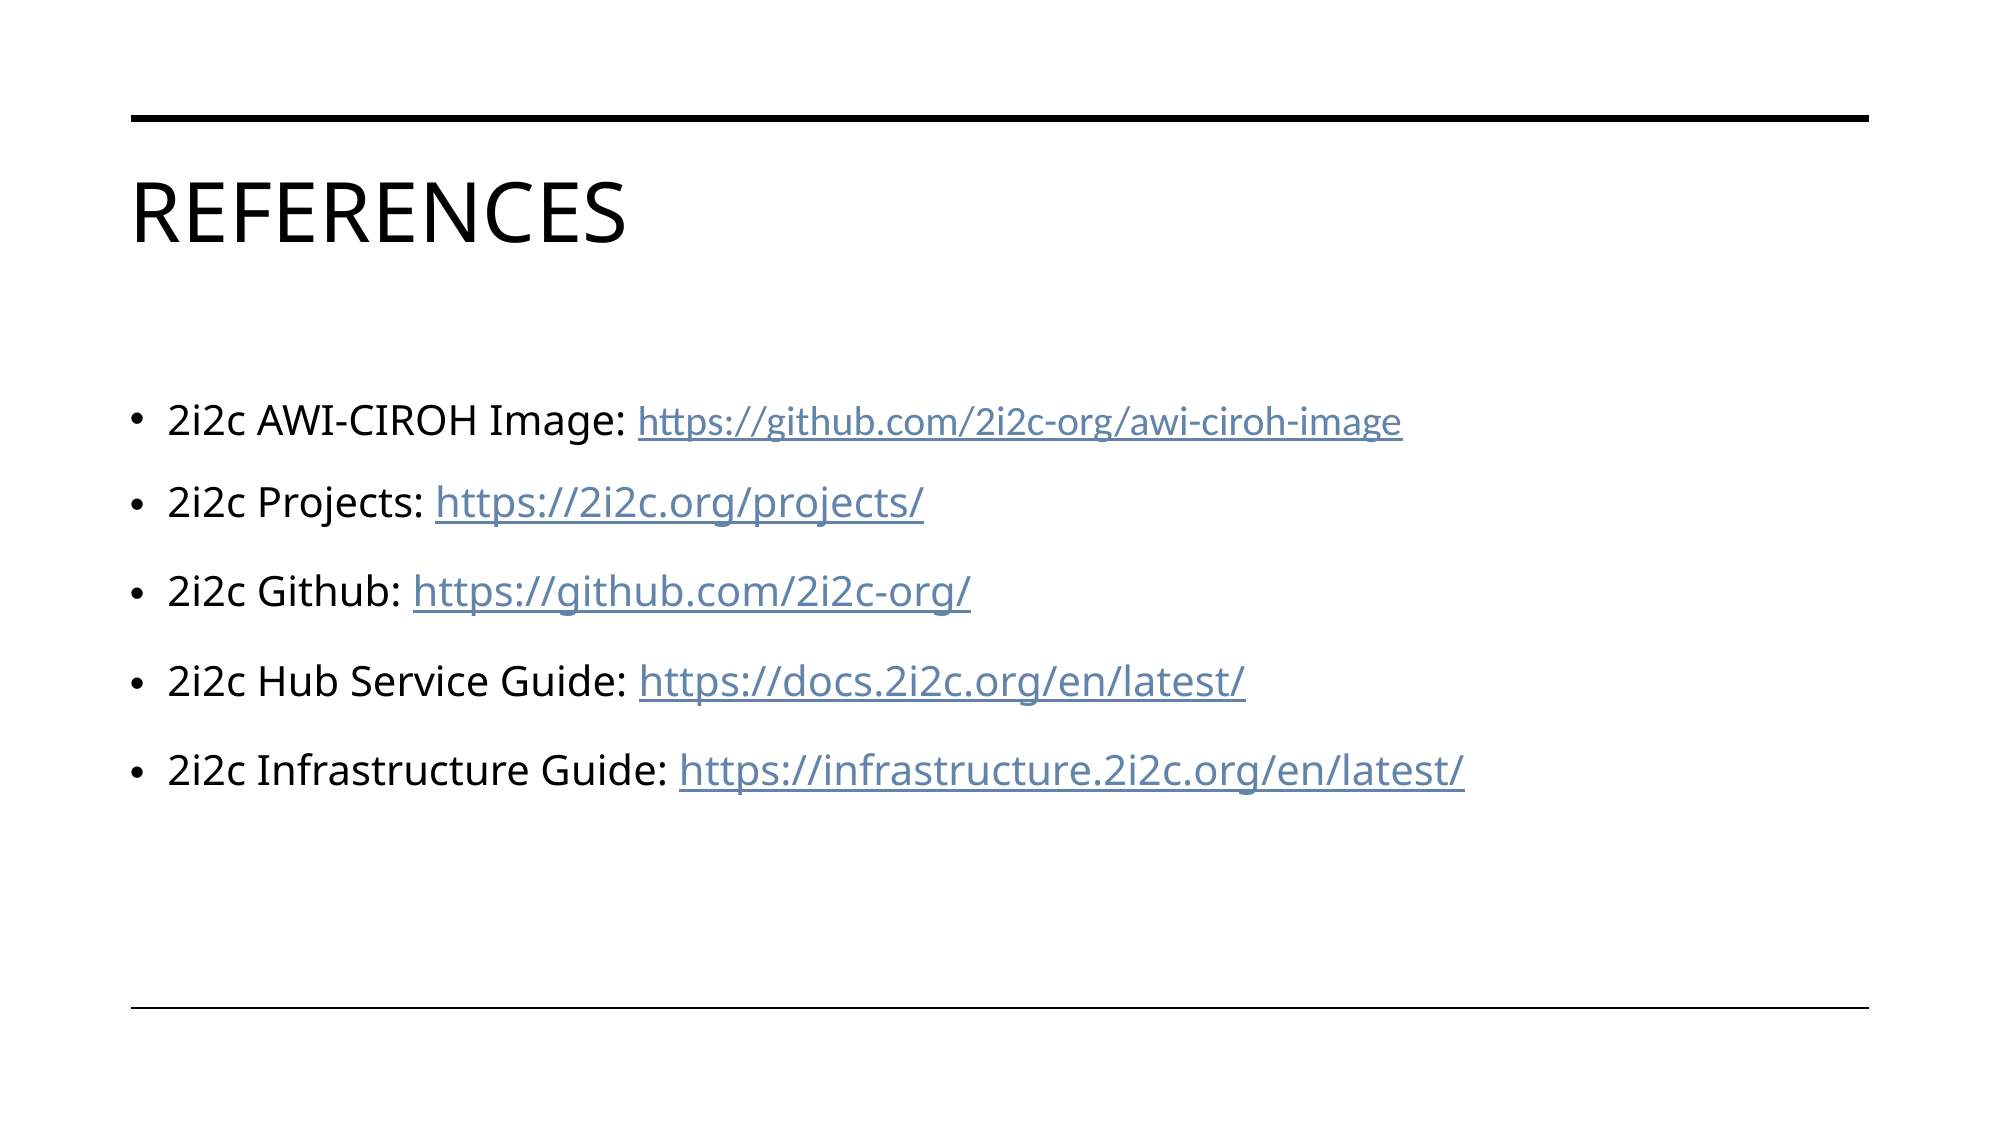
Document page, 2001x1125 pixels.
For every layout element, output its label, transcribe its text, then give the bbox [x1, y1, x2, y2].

list 2i2c AWI-CIROH Image: https://github.com/2i2c-org/awi-ciroh-image 2i2c Projects: https://2i2c.org/projects/ 2i2c Github: https://github.com/2i2c-org/ 2i2c Hub Service Guide: https://docs.2i2c.org/en/latest/ 2i2c Infrastructure Guide: https://infrastructure.2i2c.org/en/latest/ [114, 376, 1869, 973]
title References [114, 151, 1869, 376]
